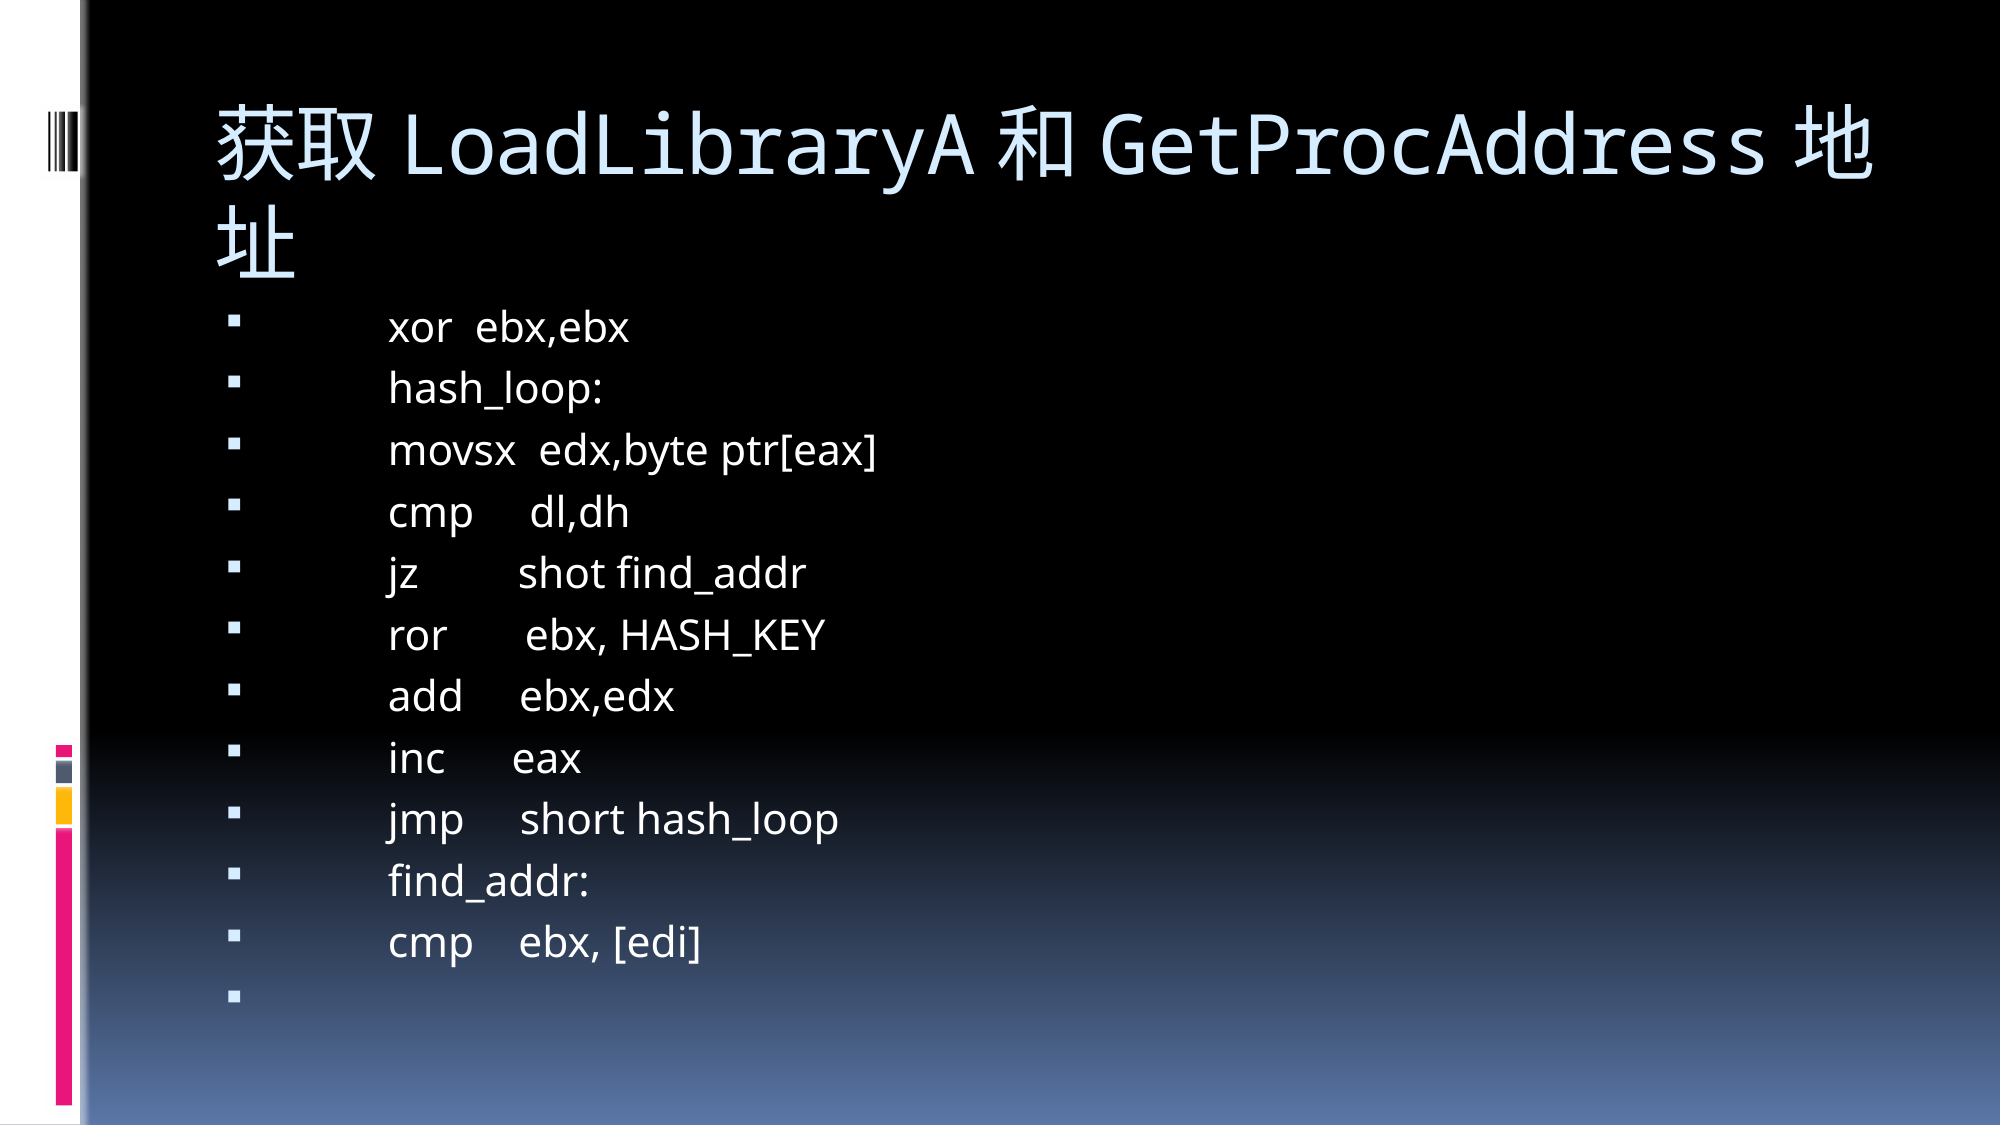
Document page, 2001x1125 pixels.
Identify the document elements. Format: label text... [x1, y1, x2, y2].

list xor ebx,ebx hash_loop: movsx edx,byte ptr[eax] cmp dl,dh jz shot find_addr ror ebx, HASH_KEY add ebx,edx inc eax jmp short hash_loop find_addr: cmp ebx, [edi] [200, 292, 1900, 1043]
title 获取LoadLibraryA和GetProcAddress地址 [200, 83, 1900, 234]
